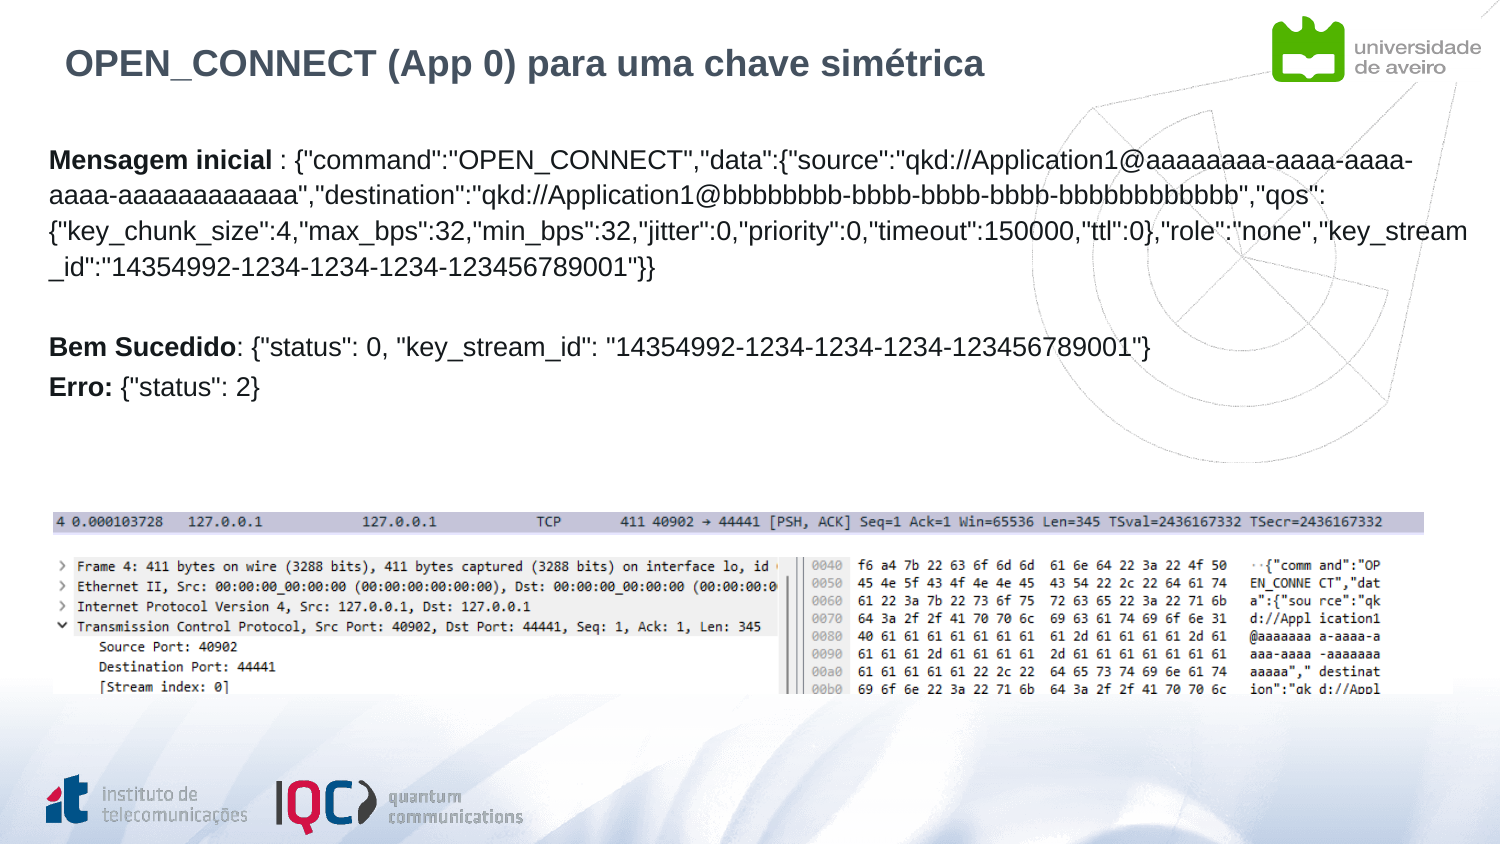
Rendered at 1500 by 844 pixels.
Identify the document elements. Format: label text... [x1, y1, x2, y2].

picture [1032, 0, 1500, 463]
picture [53, 512, 1424, 536]
title OPEN_CONNECT (App 0) para uma chave simétrica [53, 17, 1414, 106]
list Mensagem inicial : {"command":"OPEN_CONNECT","data":{"source":"qkd://Application1@aaaaaaaa-aaaa-aaaa-aaaa-aaaaaaaaaaaa","destination":"qkd://Application1@bbbbbbbb-bbbb-bbbb-bbbb-bbbbbbbbbbbb","qos":{"key_chunk_size":4,"max_bps":32,"min_bps":32,"jitter":0,"priority":0,"timeout":150000,"ttl":0},"role":"none","key_stream_id":"14354992-1234-1234-1234-123456789001"}} Bem Sucedido: {"status": 0, "key_stream_id": "14354992-1234-1234-1234-123456789001"} Erro: {"status": 2} [0, 127, 1486, 716]
picture [53, 557, 1454, 695]
picture [0, 611, 1500, 844]
